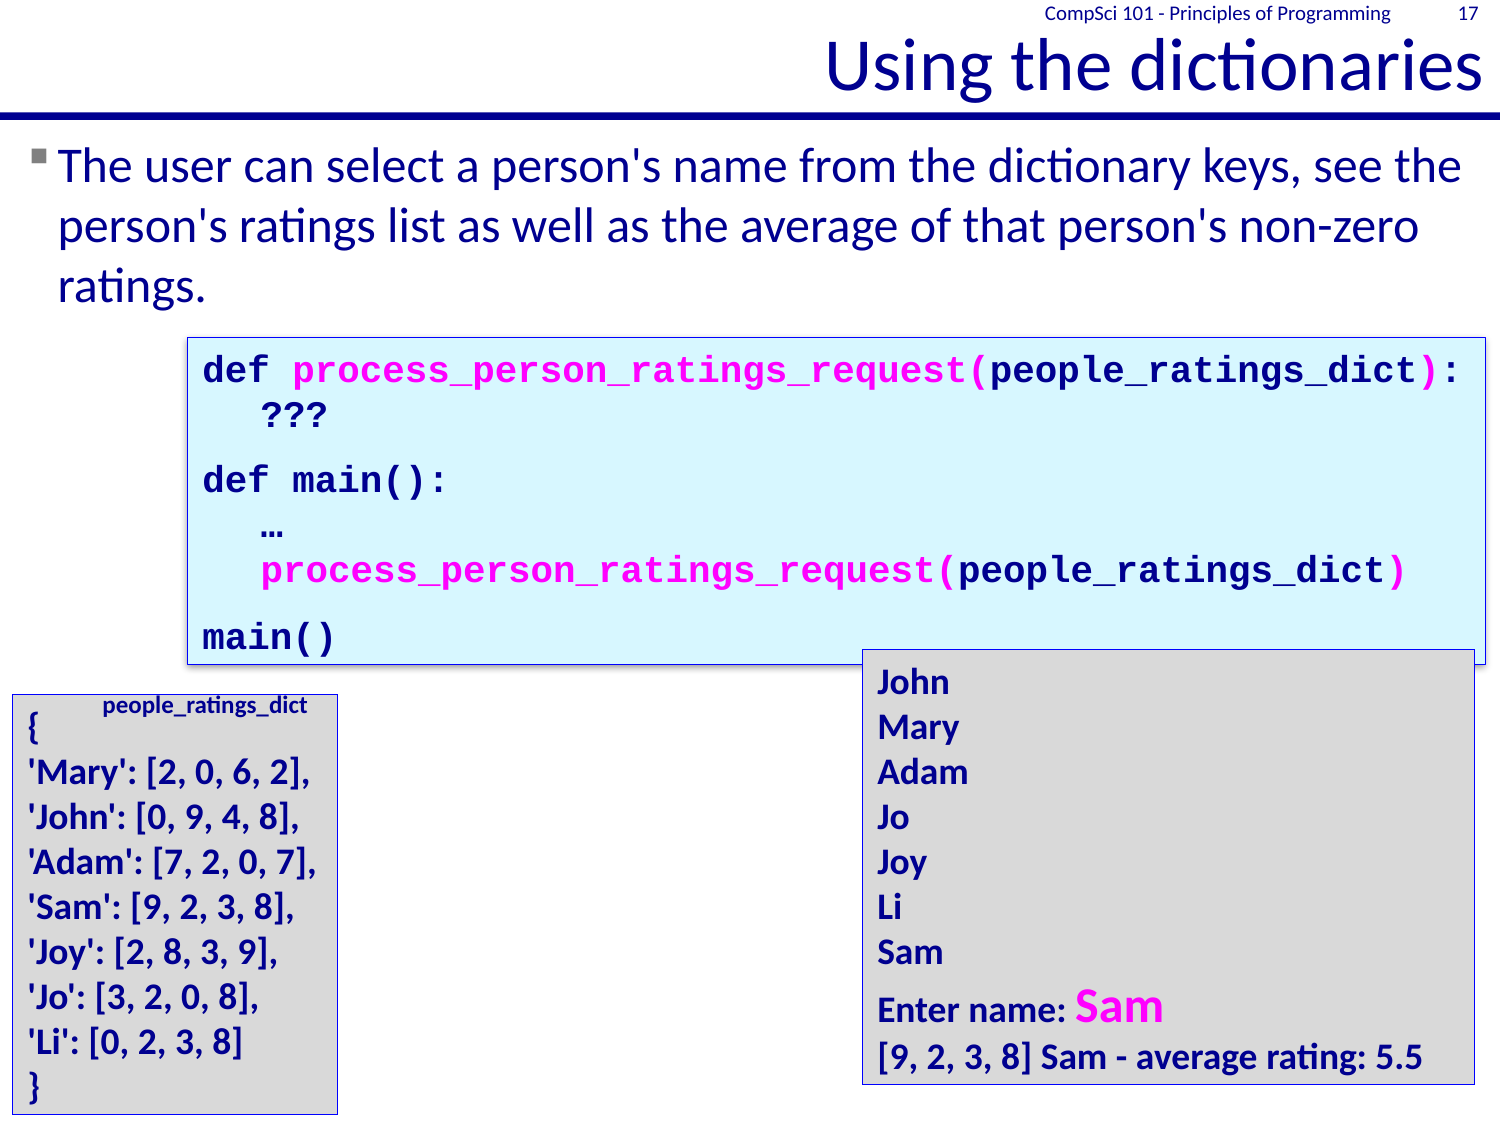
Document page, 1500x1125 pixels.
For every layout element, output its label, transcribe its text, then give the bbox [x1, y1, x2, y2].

list The user can select a person's name from the dictionary keys, see the person's ratings list as well as the average of that person's non-zero ratings. [12, 125, 1500, 895]
title Using the dictionaries [0, 0, 1500, 113]
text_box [12, 680, 338, 1119]
slide_number 17 [1406, 0, 1494, 25]
text_box def process_person_ratings_request(people_ratings_dict): ??? def main(): … process_person_ratings_request(people_ratings_dict) main() [187, 337, 1486, 665]
footer CompSci 101 - Principles of Programming [956, 0, 1406, 25]
text_box John Mary Adam Jo Joy Li Sam Enter name: Sam [9, 2, 3, 8] Sam - average rating: 5.5 [862, 649, 1475, 1085]
